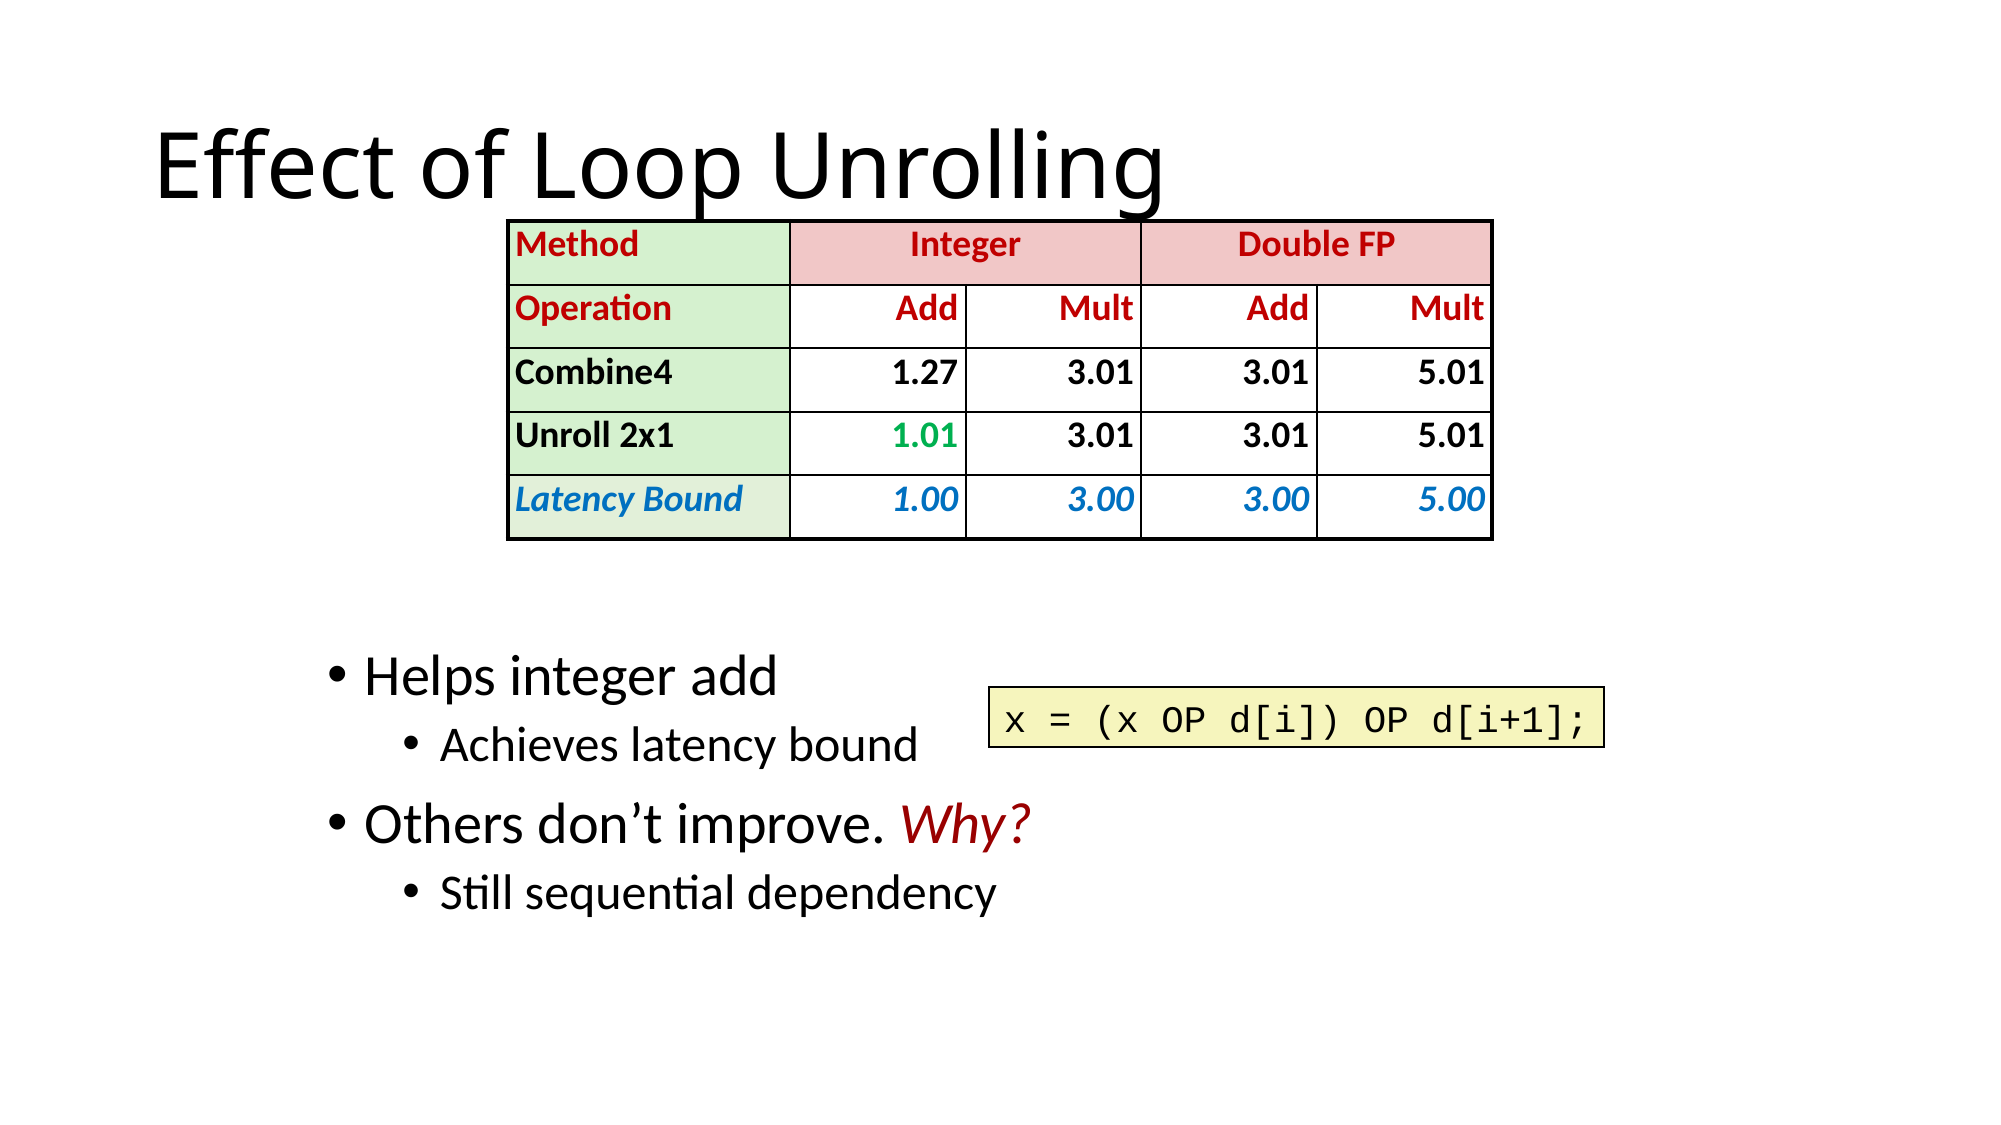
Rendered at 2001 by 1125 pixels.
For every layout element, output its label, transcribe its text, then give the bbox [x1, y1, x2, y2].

table_cell 3.01 [1142, 349, 1316, 411]
table_cell 5.00 [1318, 476, 1490, 537]
table_cell Combine4 [510, 349, 789, 411]
table_cell 5.01 [1318, 349, 1490, 411]
table_cell 1.00 [791, 476, 965, 537]
table_cell 3.00 [967, 476, 1140, 537]
table_cell Operation [510, 286, 789, 347]
title Effect of Loop Unrolling [137, 59, 1863, 278]
table_cell 1.27 [791, 349, 965, 411]
text_box x = (x OP d[i]) OP d[i+1]; [988, 687, 1604, 747]
table_cell Mult [1318, 286, 1490, 347]
table_cell Latency Bound [510, 476, 789, 537]
table_cell Unroll 2x1 [510, 413, 789, 474]
table_cell 3.01 [1142, 413, 1316, 474]
table_cell 5.01 [1318, 413, 1490, 474]
table_cell Add [791, 286, 965, 347]
table_header Double FP [1142, 223, 1490, 284]
table_cell Mult [967, 286, 1140, 347]
table_cell Add [1142, 286, 1316, 347]
table_cell 3.01 [967, 413, 1140, 474]
table_cell 1.01 [791, 413, 965, 474]
table_header Integer [791, 223, 1140, 284]
table_header Method [510, 223, 789, 284]
table_cell 3.01 [967, 349, 1140, 411]
list Helps integer add Achieves latency bound Others don’t improve. Why? Still sequential dependency [312, 637, 1675, 1075]
table_cell 3.00 [1142, 476, 1316, 537]
